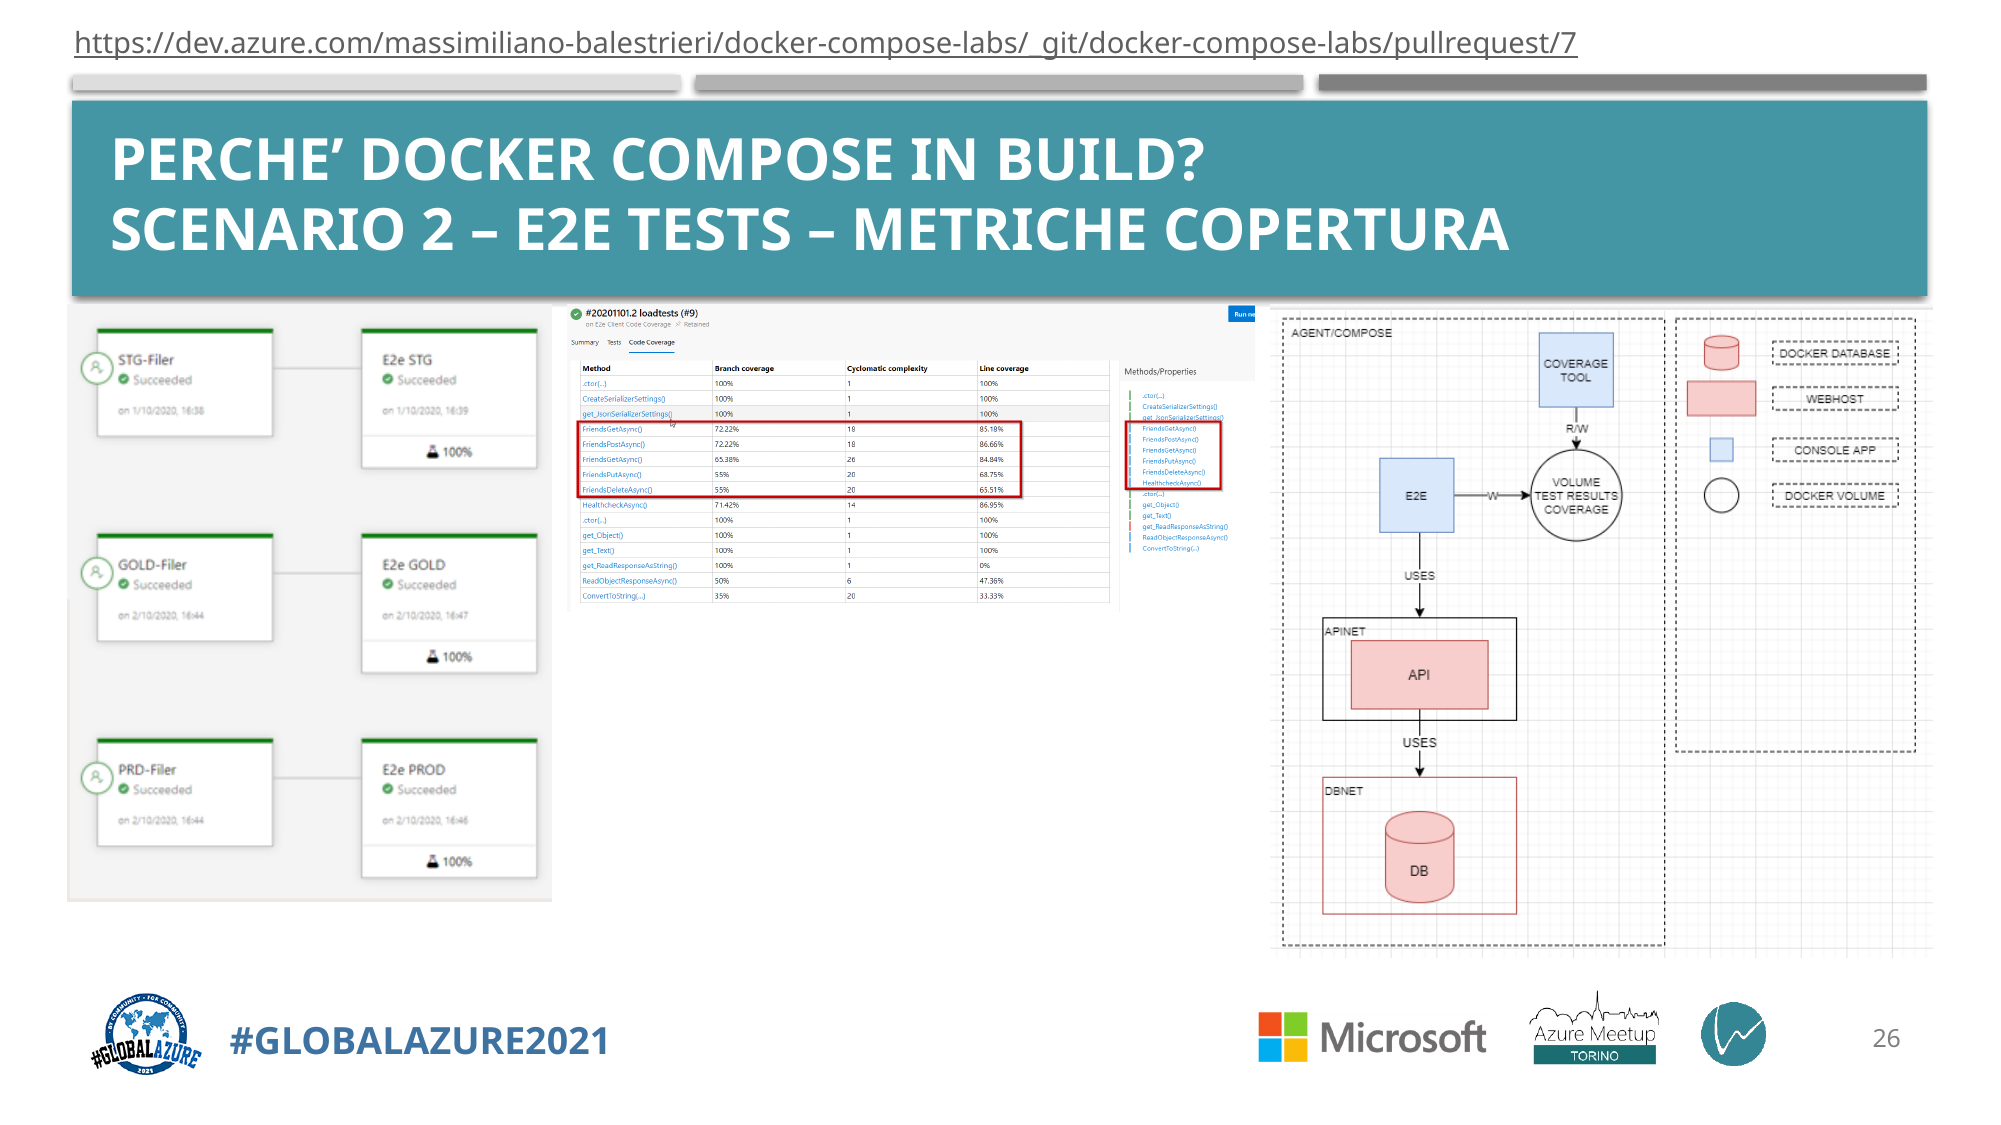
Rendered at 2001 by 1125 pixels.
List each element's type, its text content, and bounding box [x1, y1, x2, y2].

slide_number 26 [1796, 1015, 1916, 1059]
footer #GLOBALAZURE2021 [214, 1012, 1248, 1073]
picture [66, 304, 552, 902]
text_box https://dev.azure.com/massimiliano-balestrieri/docker-compose-labs/_git/docker-compose-labs/pullrequest/7 [59, 17, 1835, 72]
title Perche’ DOCKER compose in build? sCENARIO 2 – E2E TESTS – METRICHE COPERTURA [95, 115, 1905, 282]
picture [1523, 986, 1665, 1066]
picture [87, 976, 205, 1093]
picture [1701, 1002, 1766, 1066]
picture [1270, 304, 1934, 959]
picture [567, 304, 1255, 612]
